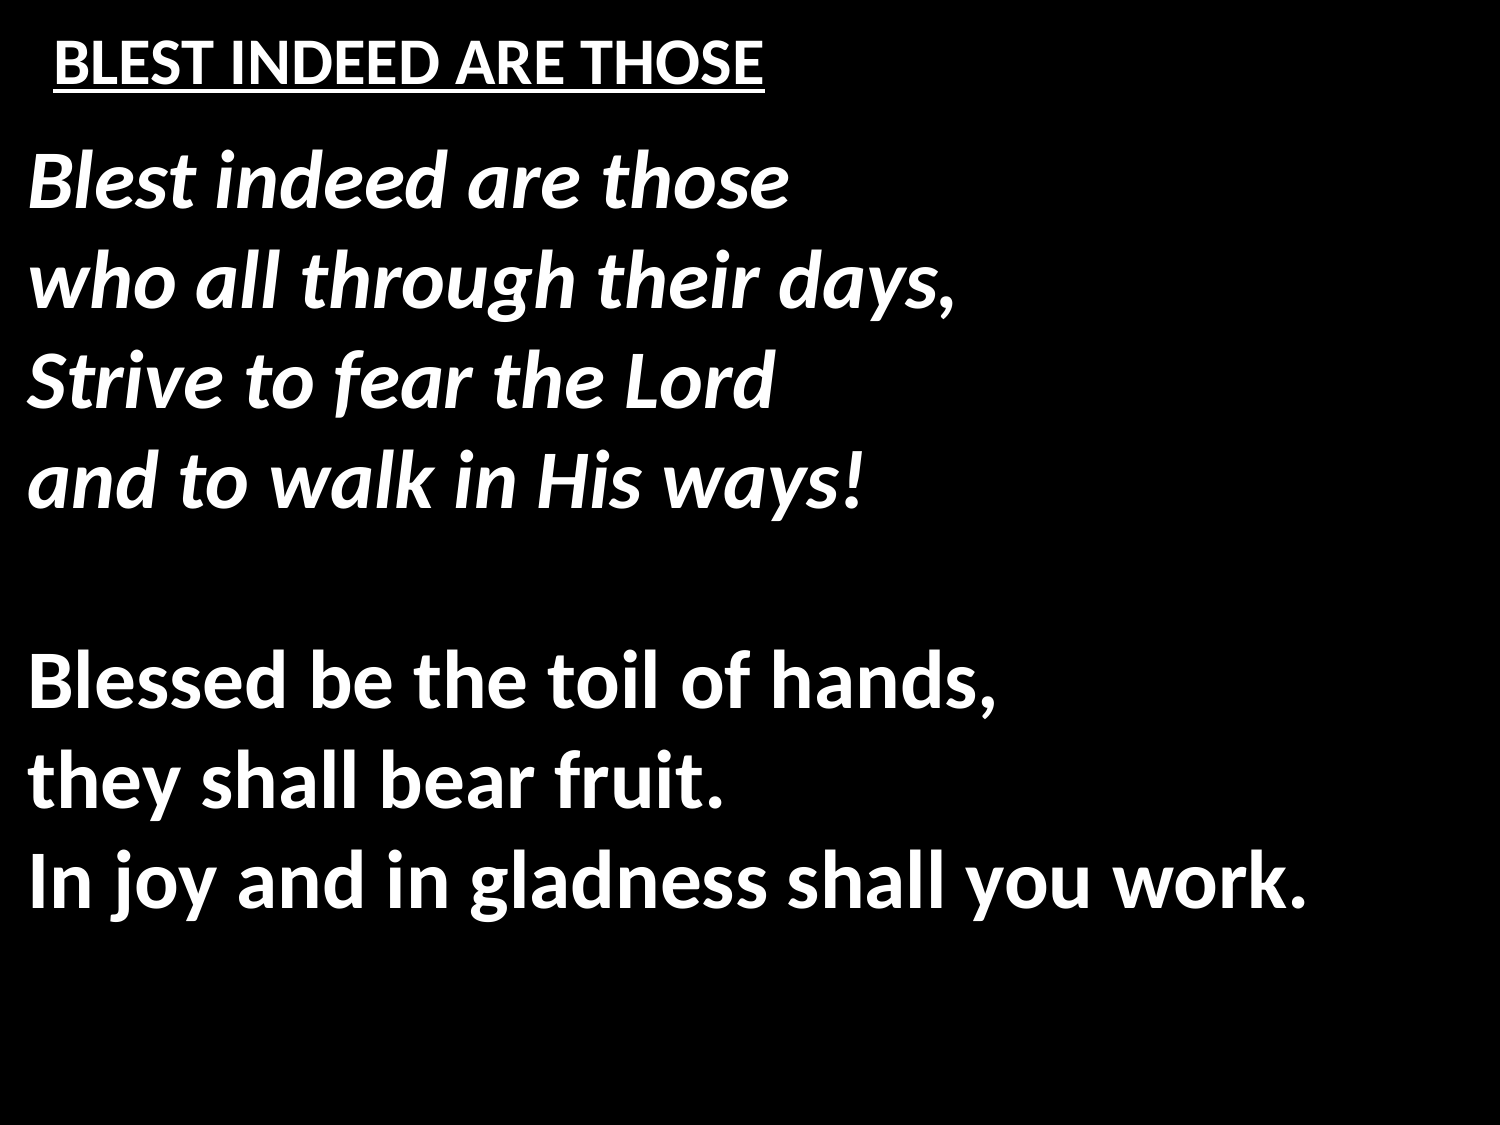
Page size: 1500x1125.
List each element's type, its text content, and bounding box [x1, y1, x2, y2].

title BLEST INDEED ARE THOSE [10, 0, 1490, 117]
list Blest indeed are those who all through their days, Strive to fear the Lord and to walk in His ways! Blessed be the toil of hands, they shall bear fruit. In joy and in gladness shall you work. [8, 125, 1489, 1116]
